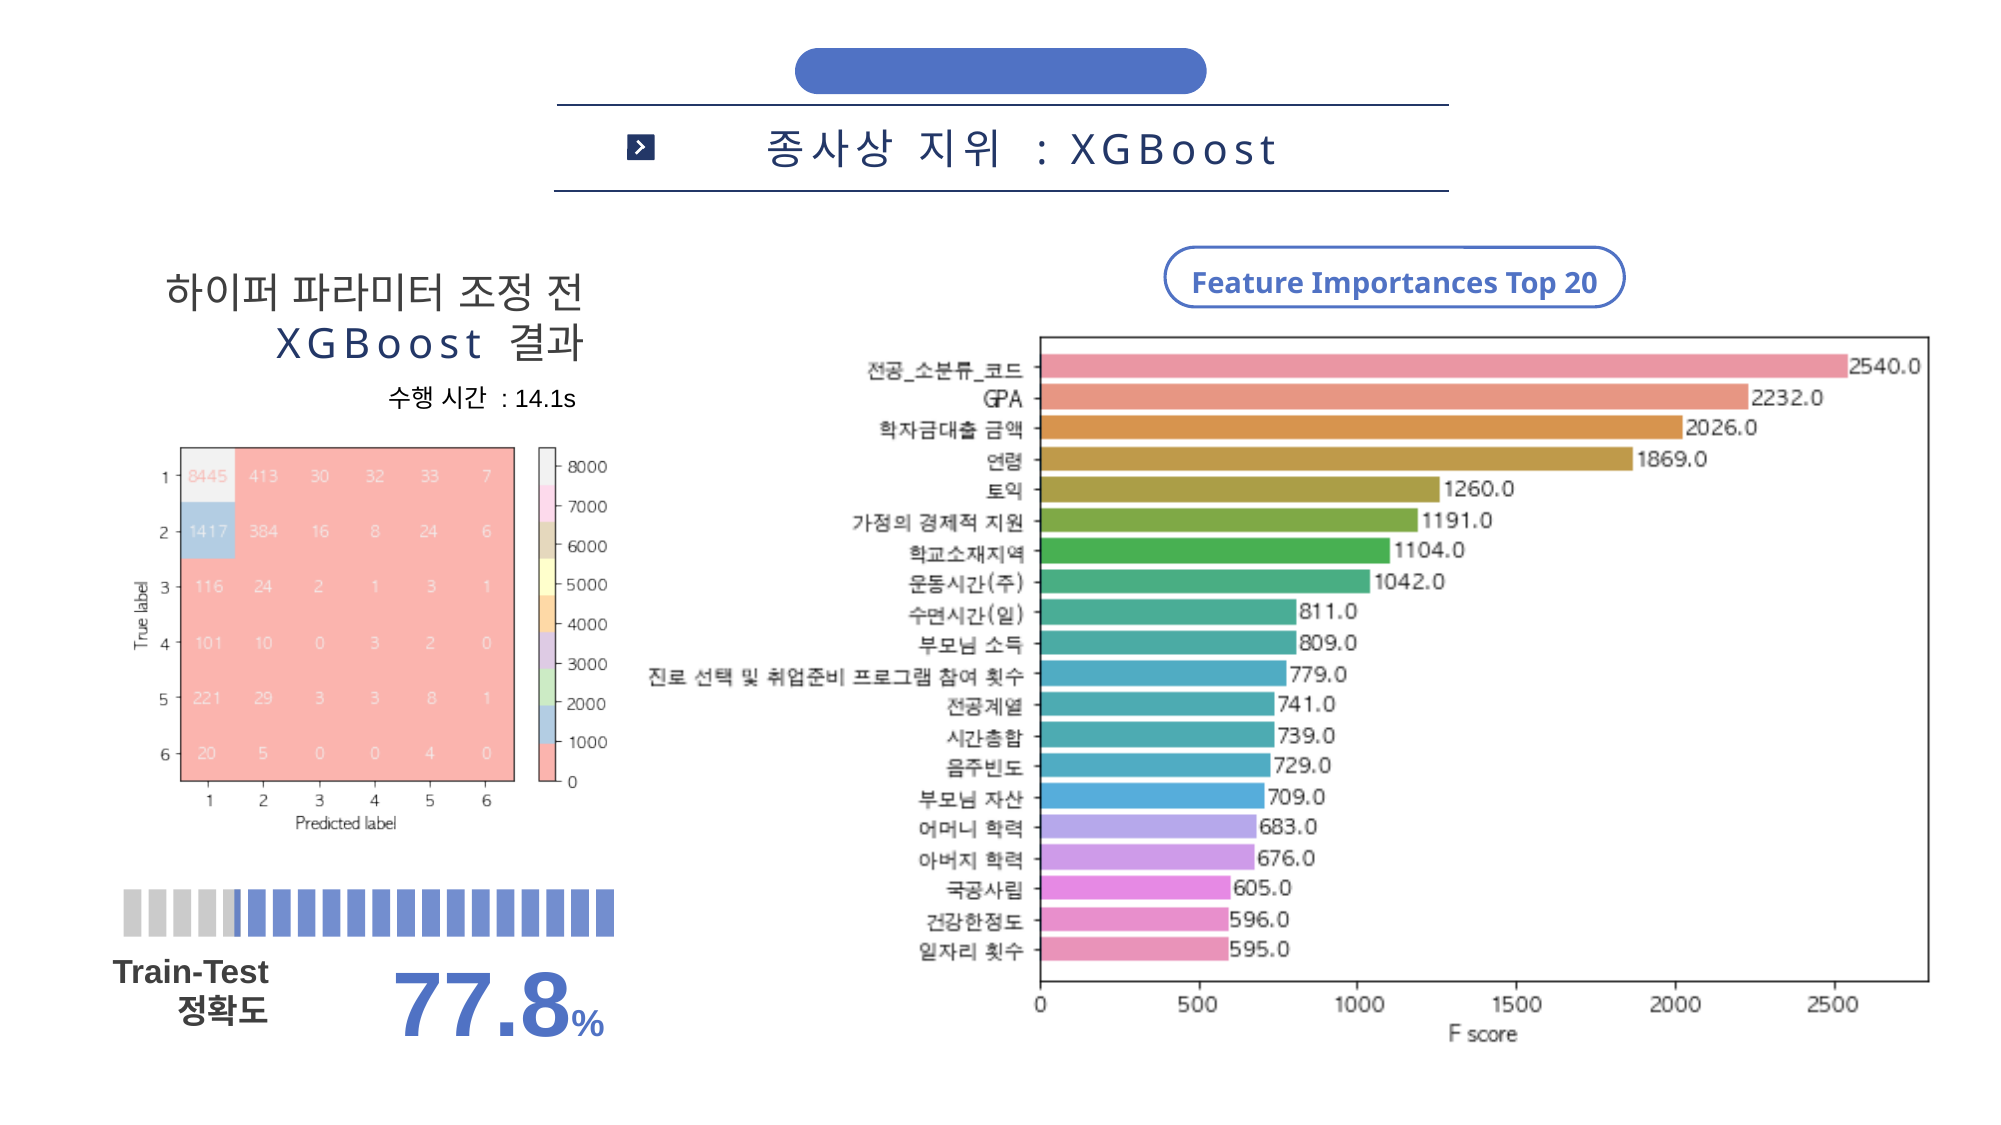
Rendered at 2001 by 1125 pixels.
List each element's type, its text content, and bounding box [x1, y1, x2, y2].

picture [125, 322, 1942, 1061]
text_box 수행 시간 : 14.1s [374, 375, 592, 420]
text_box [553, 47, 1450, 192]
text_box 하이퍼 파라미터 조정 전 XGBoost 결과 [94, 259, 601, 375]
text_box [123, 888, 615, 937]
text_box Train-Test 정확도 [80, 943, 285, 1038]
text_box 77.8% [318, 946, 600, 1063]
text_box [1162, 245, 1627, 310]
